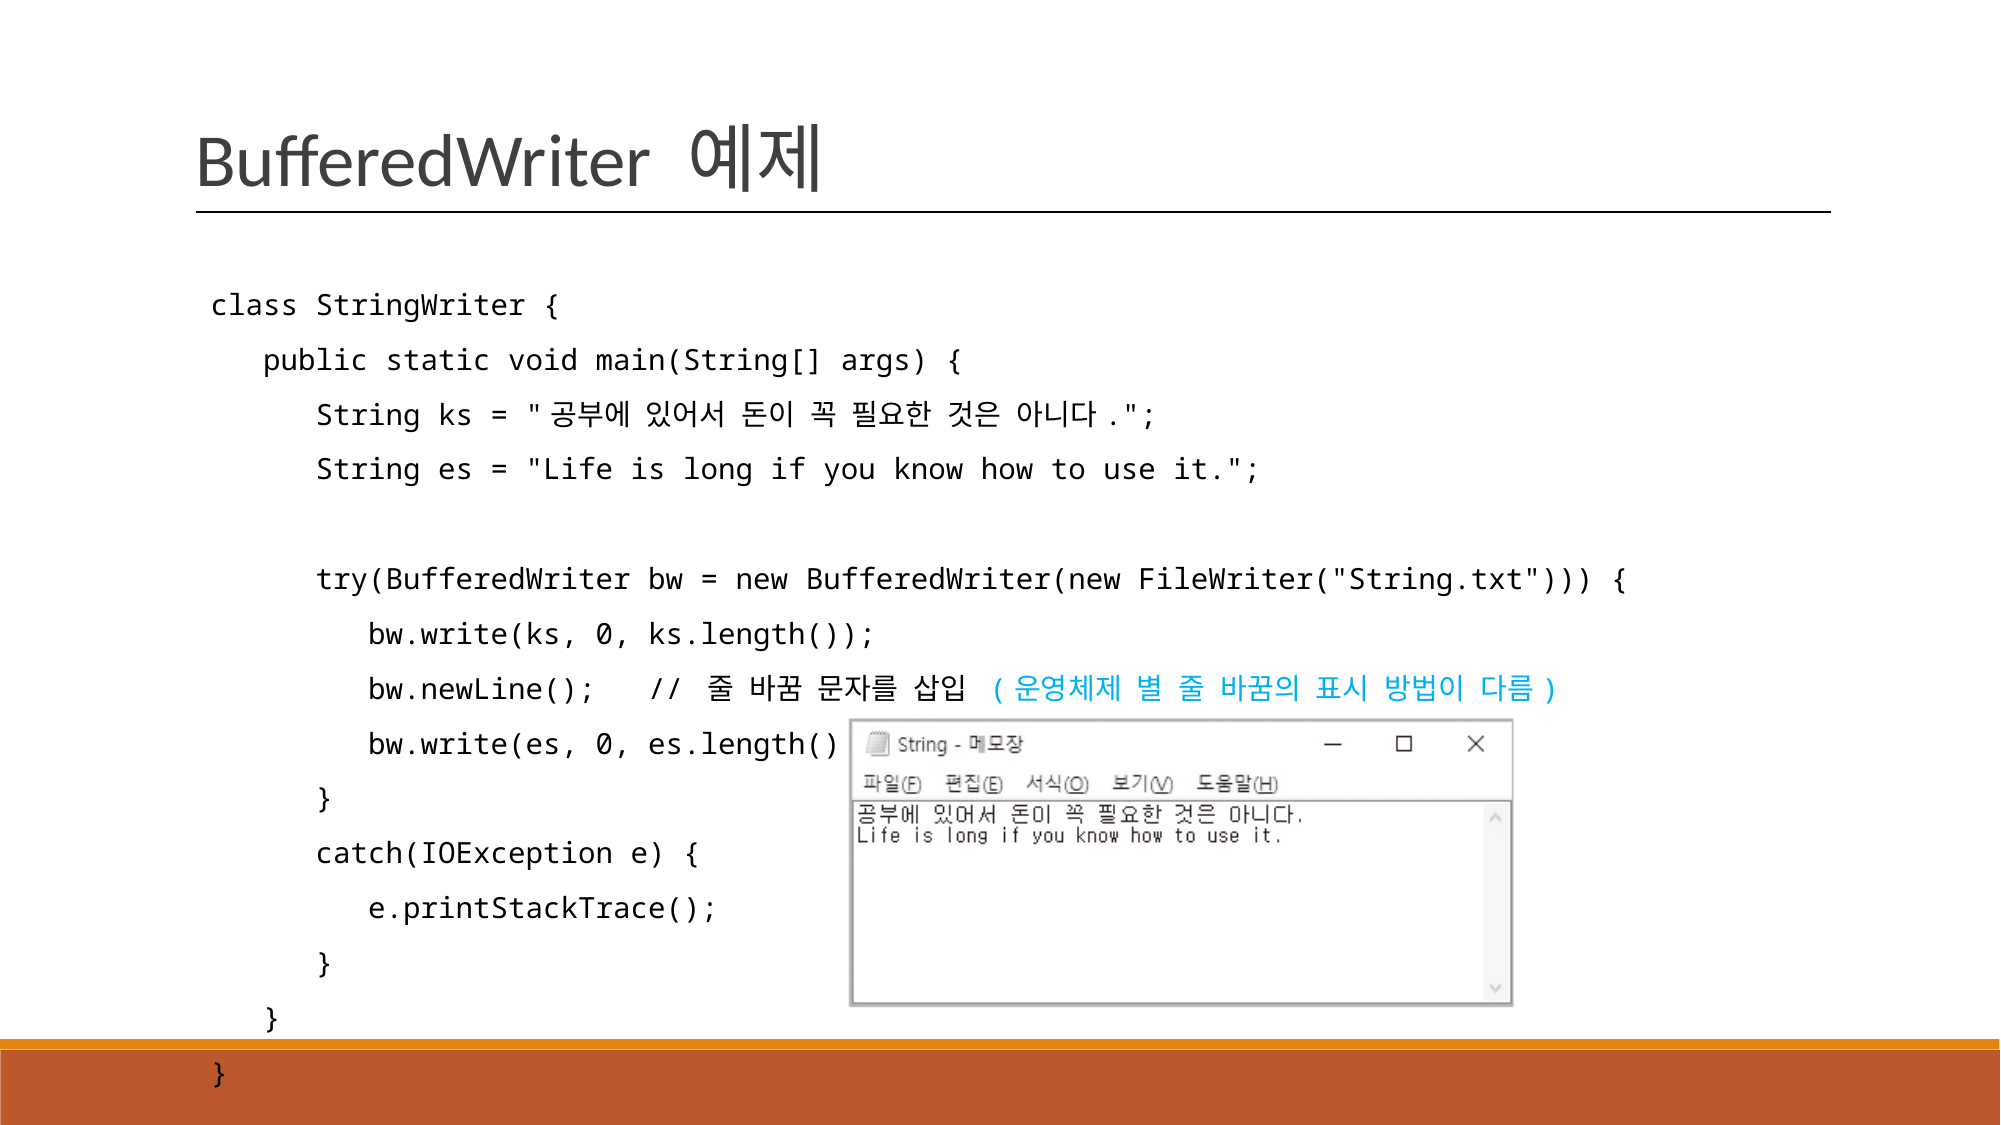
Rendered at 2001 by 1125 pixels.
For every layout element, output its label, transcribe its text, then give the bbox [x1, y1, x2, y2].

text_box BufferedWriter 예제 [179, 20, 1830, 210]
picture [842, 710, 1520, 1012]
text_box class StringWriter { public static void main(String[] args) { String ks = "공부에 있어서 돈이 꼭 필요한 것은 아니다."; String es = "Life is long if you know how to use it."; try(BufferedWriter bw = new BufferedWriter(new FileWriter("String.txt"))) { bw.write(ks, 0, ks.length()); bw.newLine(); // 줄 바꿈 문자를 삽입 (운영체제 별 줄 바꿈의 표시 방법이 다름) bw.write(es, 0, es.length()); } catch(IOException e) { e.printStackTrace(); } } } [195, 258, 1658, 1097]
